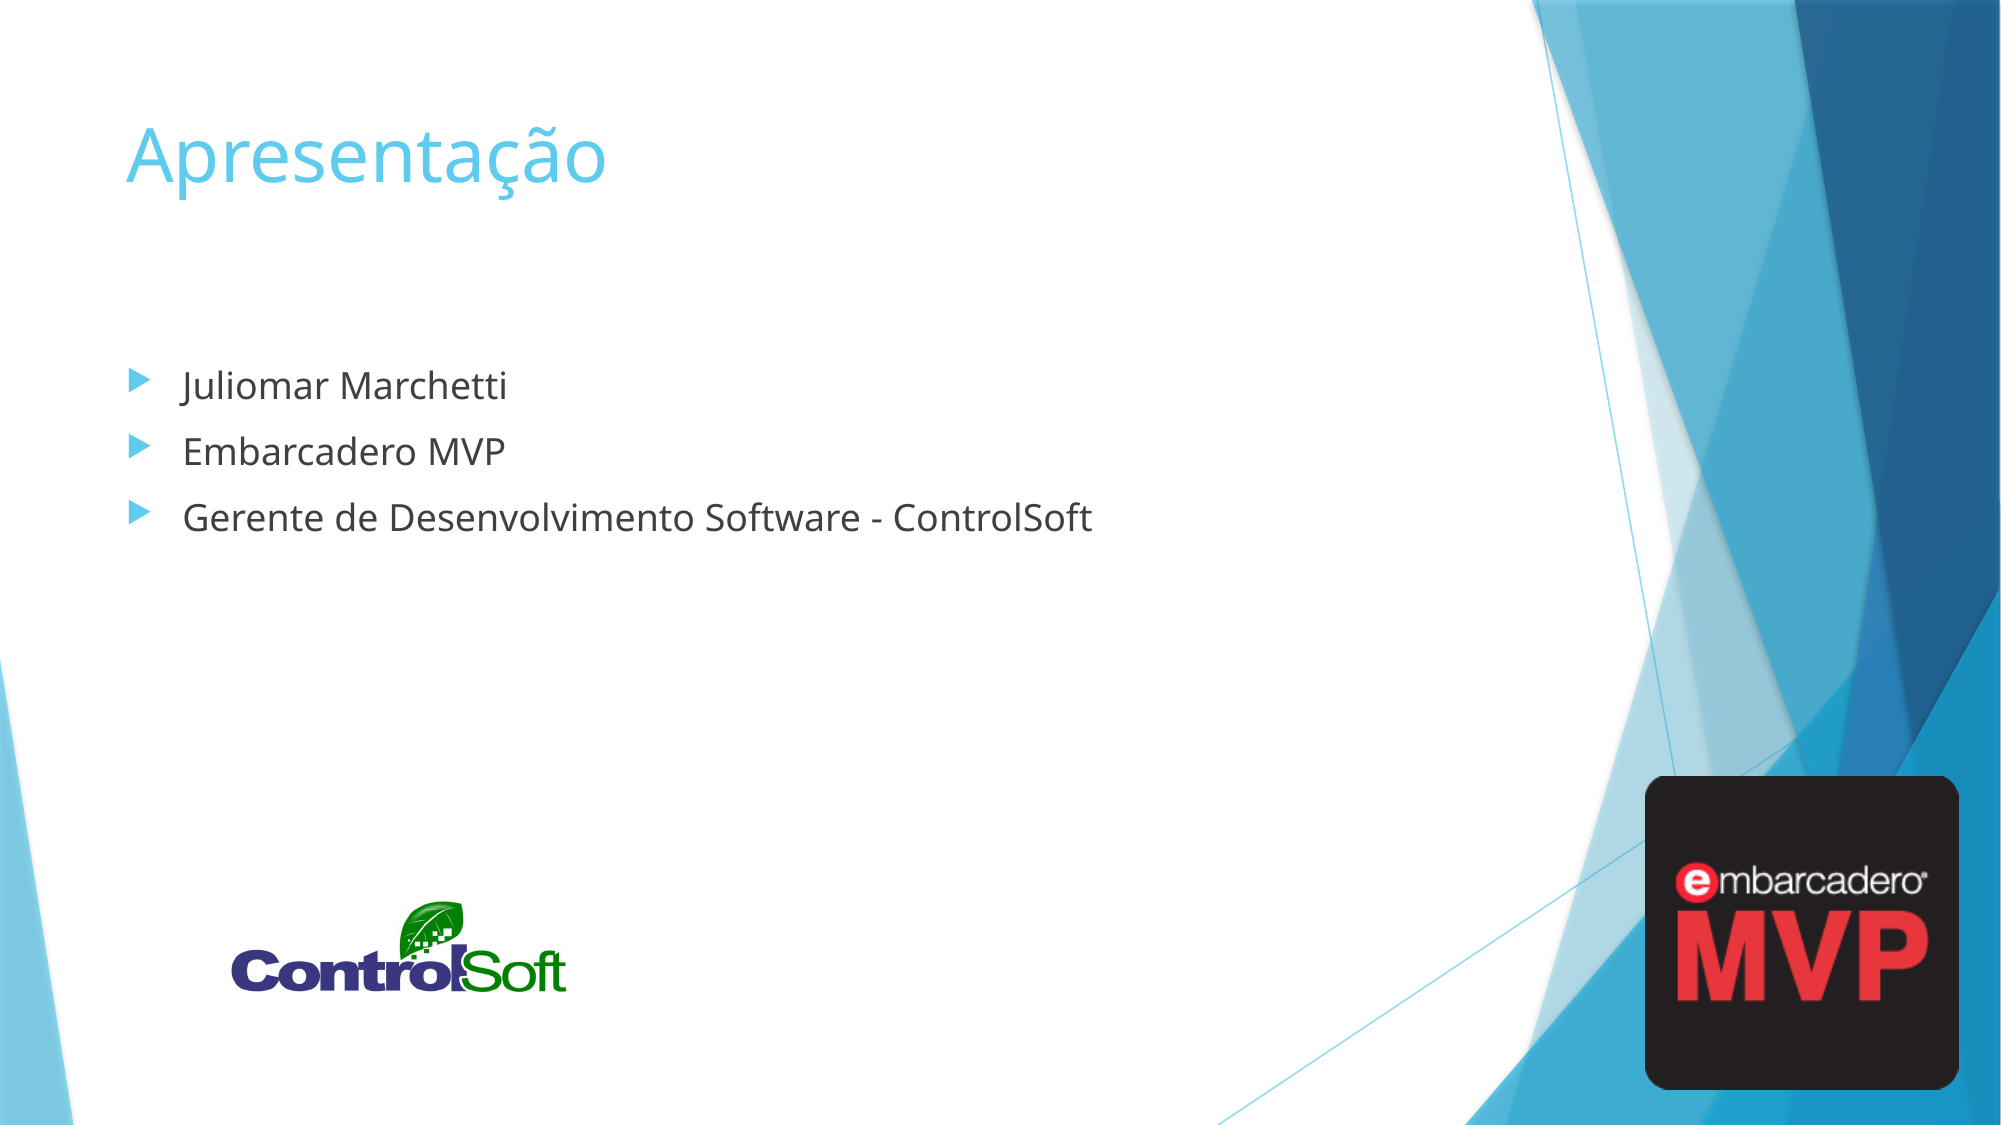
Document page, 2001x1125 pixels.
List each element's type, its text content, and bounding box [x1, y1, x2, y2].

list Juliomar Marchetti Embarcadero MVP Gerente de Desenvolvimento Software - ControlSoft [111, 354, 1522, 992]
picture [1645, 776, 1959, 1090]
picture [88, 776, 705, 1124]
title Apresentação [111, 99, 1522, 317]
